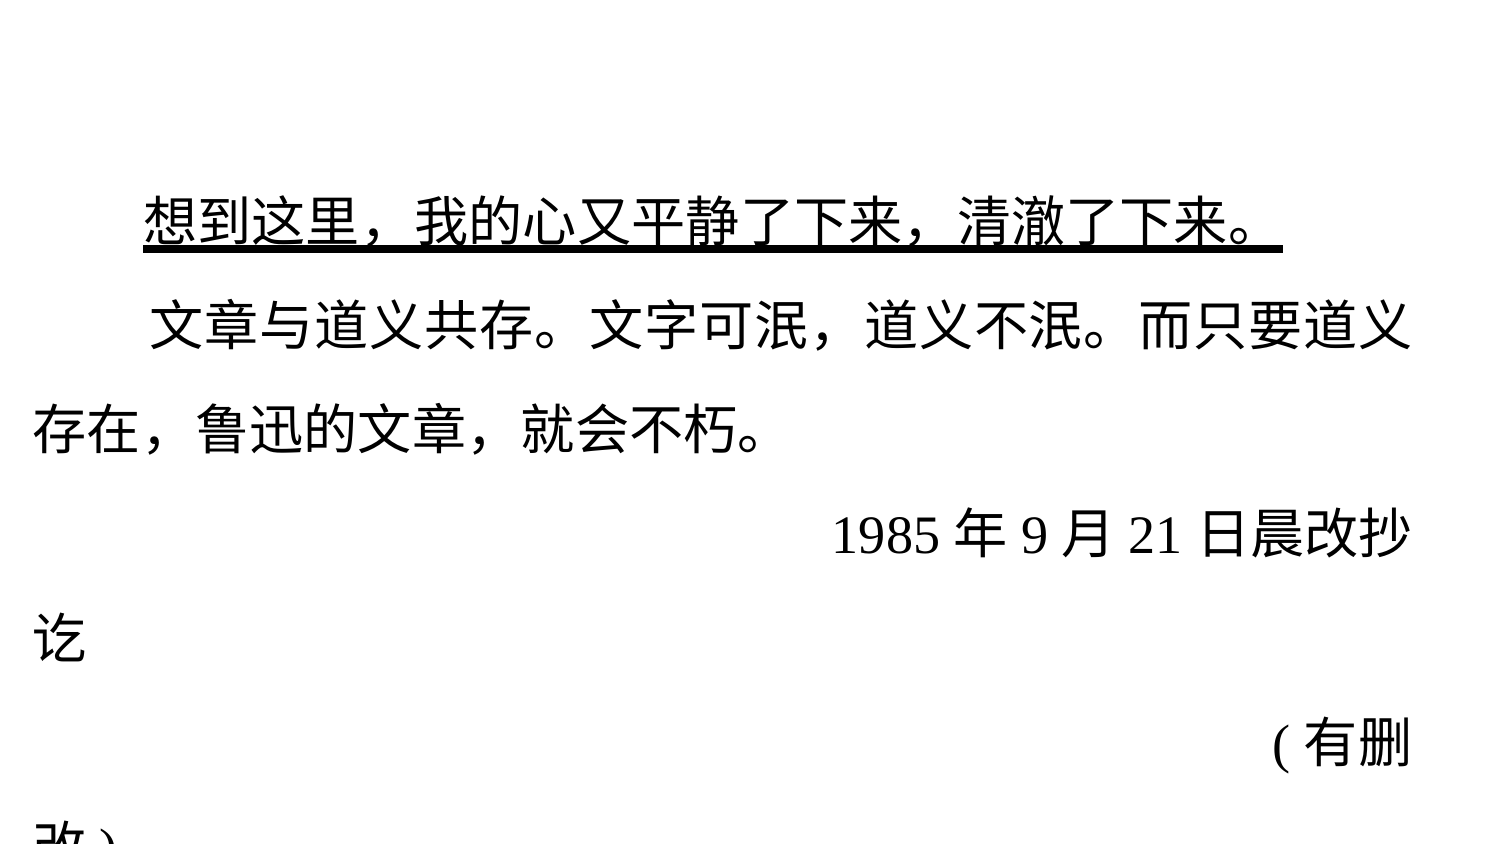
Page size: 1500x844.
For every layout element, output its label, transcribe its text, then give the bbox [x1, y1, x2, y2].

text_box 想到这里，我的心又平静了下来，清澈了下来。 文章与道义共存。文字可泯，道义不泯。而只要道义存在，鲁迅的文章，就会不朽。 1985年9月21日晨改抄讫 (有删改) [17, 140, 1428, 844]
